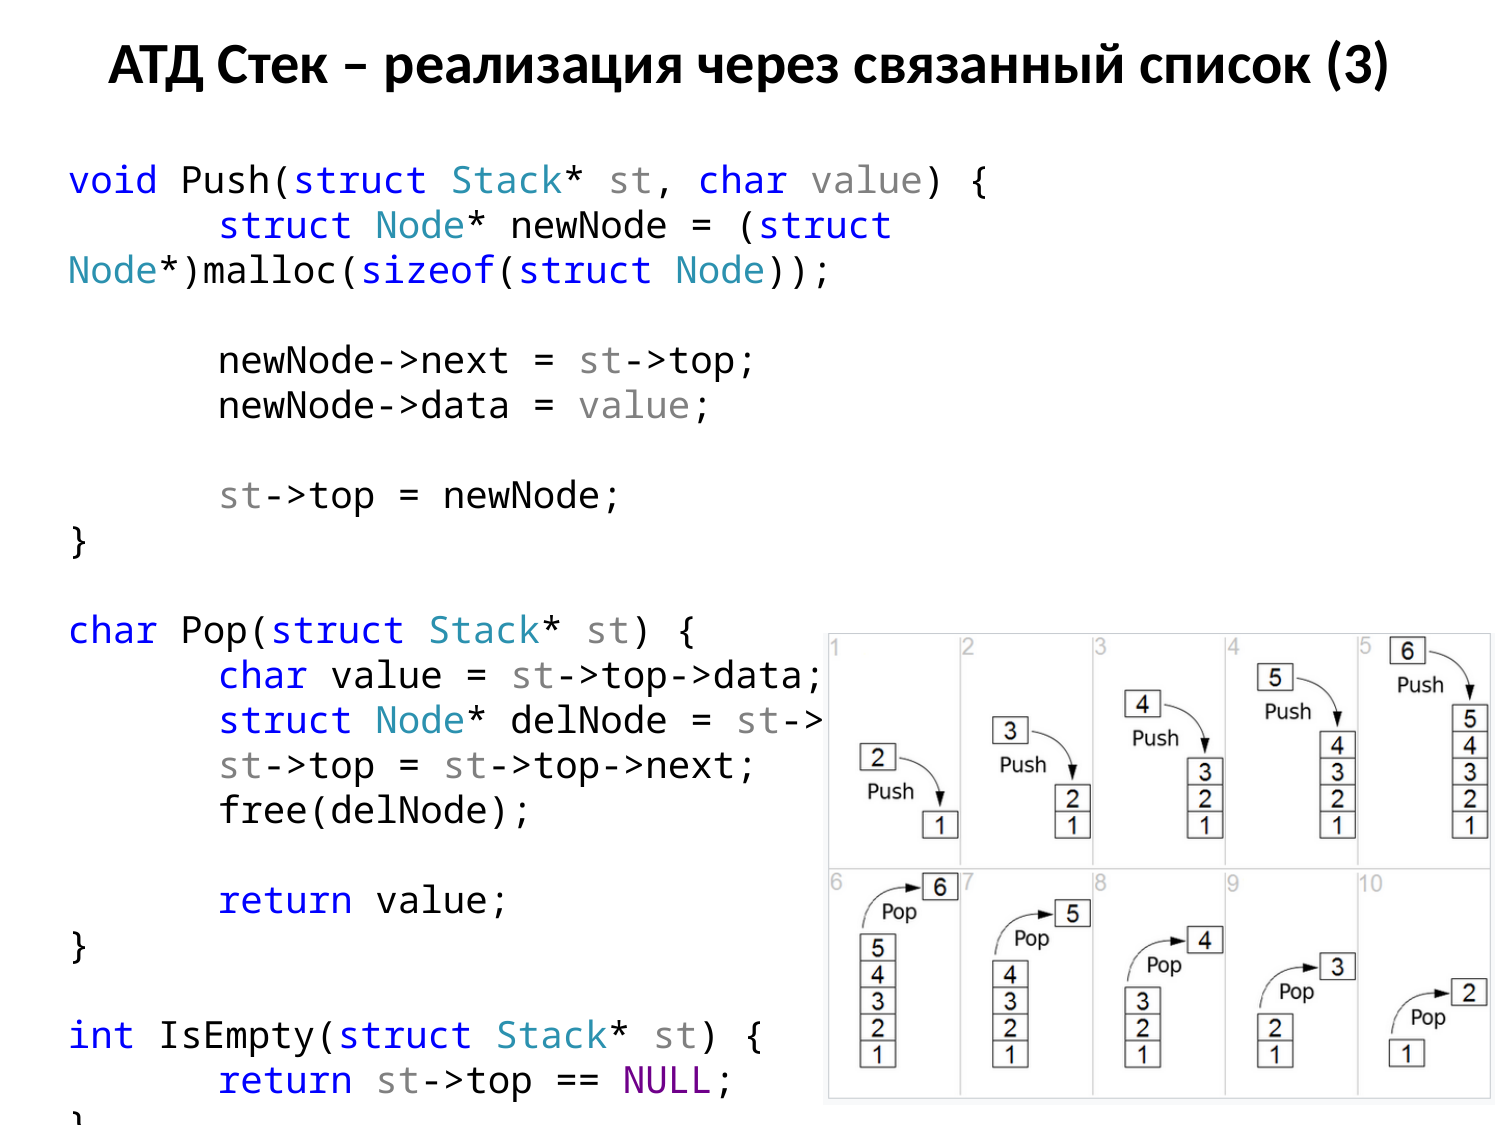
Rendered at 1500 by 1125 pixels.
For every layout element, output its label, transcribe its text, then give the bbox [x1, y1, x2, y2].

title АТД Стек – реализация через связанный список (3) [0, 19, 1500, 102]
picture [823, 633, 1495, 1105]
text_box void Push(struct Stack* st, char value) { struct Node* newNode = (struct Node*)malloc(sizeof(struct Node)); newNode->next = st->top; newNode->data = value; st->top = newNode; } char Pop(struct Stack* st) { char value = st->top->data; struct Node* delNode = st->top; st->top = st->top->next; free(delNode); return value; } int IsEmpty(struct Stack* st) { return st->top == NULL; } [53, 148, 1495, 1125]
